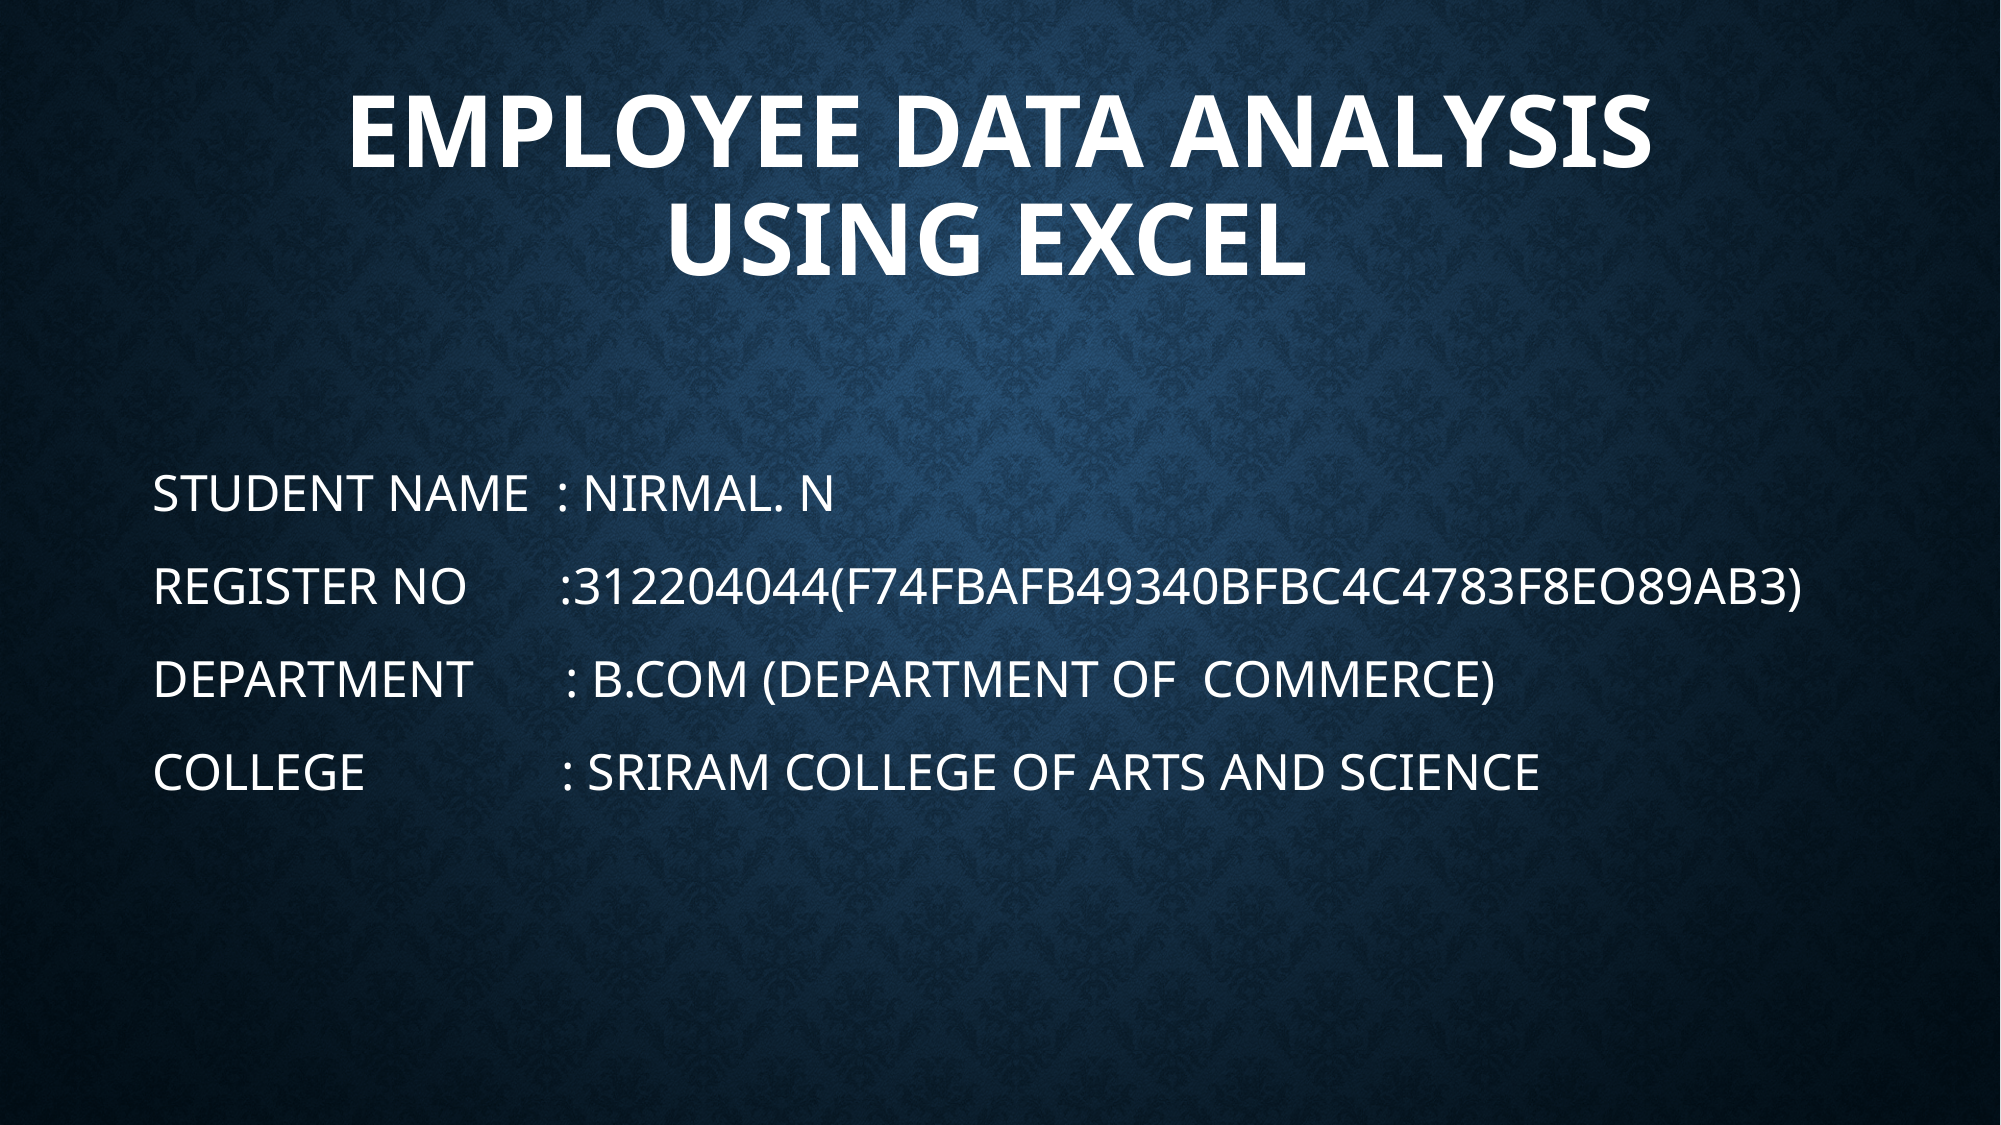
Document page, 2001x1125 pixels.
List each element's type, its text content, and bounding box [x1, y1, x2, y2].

title Employee data analysis using excel [261, 0, 1739, 305]
subtitle STUDENT NAME : NIRMAL. N REGISTER NO :312204044(F74FBAFB49340BFBC4C4783F8EO89AB3) DEPARTMENT : B.COM (DEPARTMENT OF COMMERCE) COLLEGE : SRIRAM COLLEGE OF ARTS AND SCIENCE [137, 442, 1911, 877]
